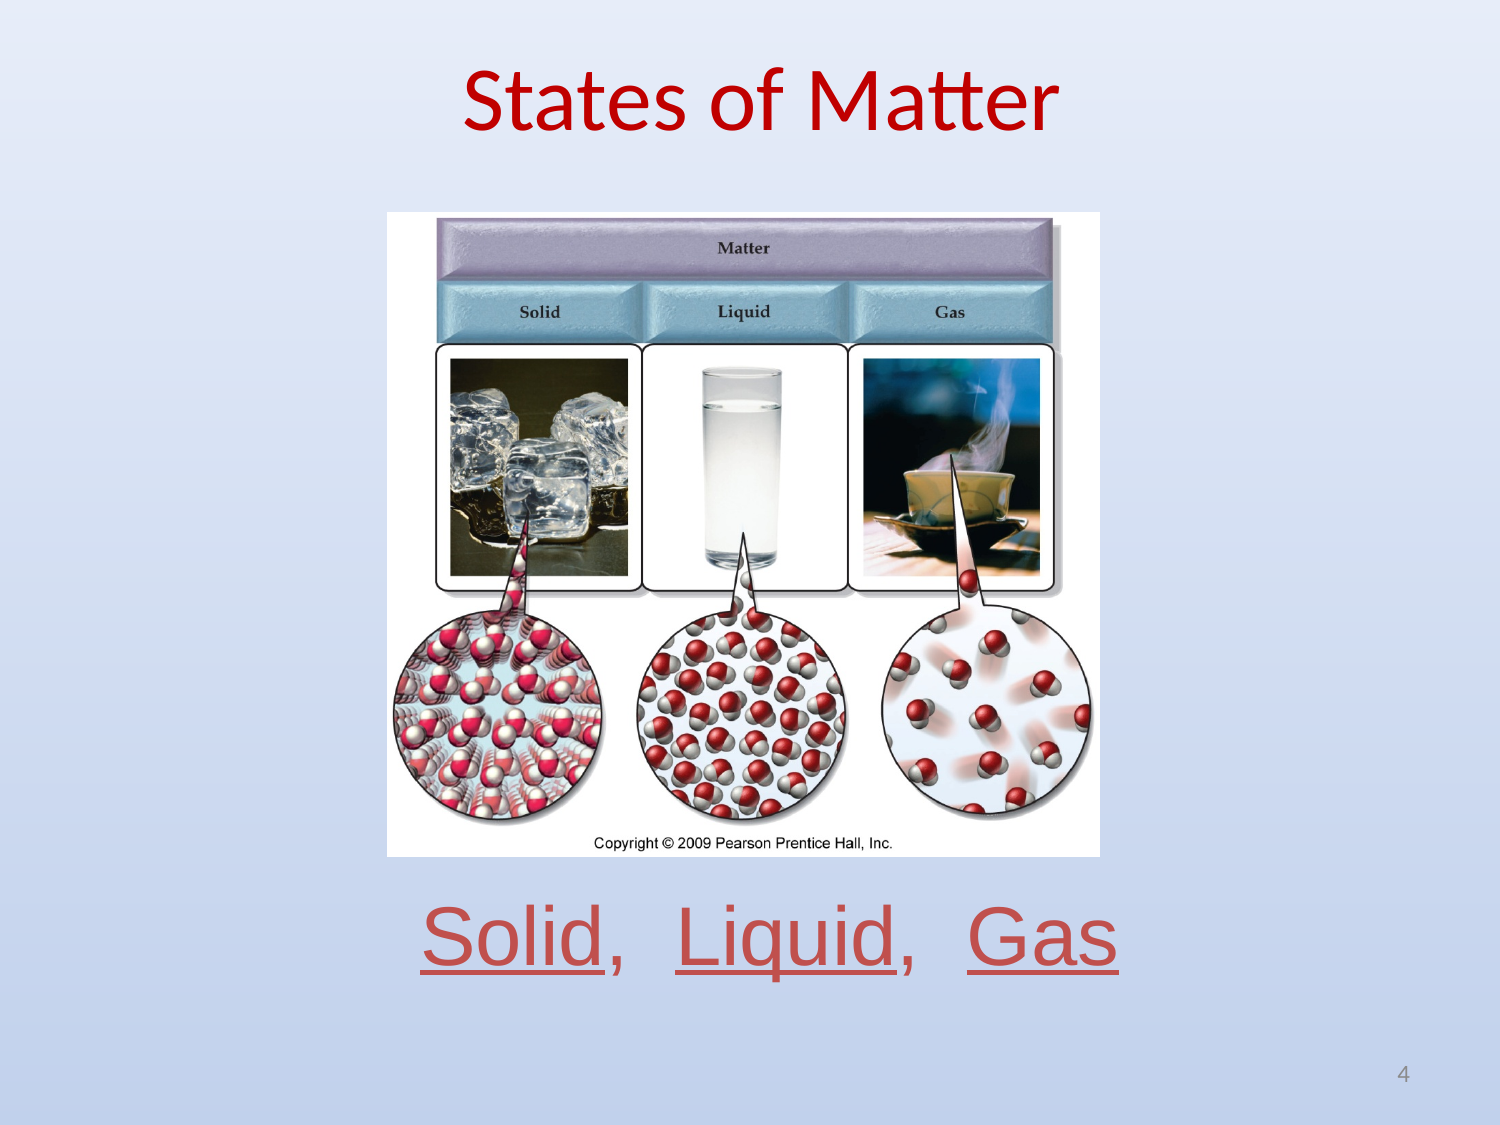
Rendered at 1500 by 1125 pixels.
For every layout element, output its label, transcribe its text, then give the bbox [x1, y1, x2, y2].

text_box Solid, Liquid, Gas [405, 875, 1135, 990]
picture [387, 212, 1101, 857]
title States of Matter [124, 0, 1401, 188]
slide_number 4 [1074, 1042, 1425, 1103]
